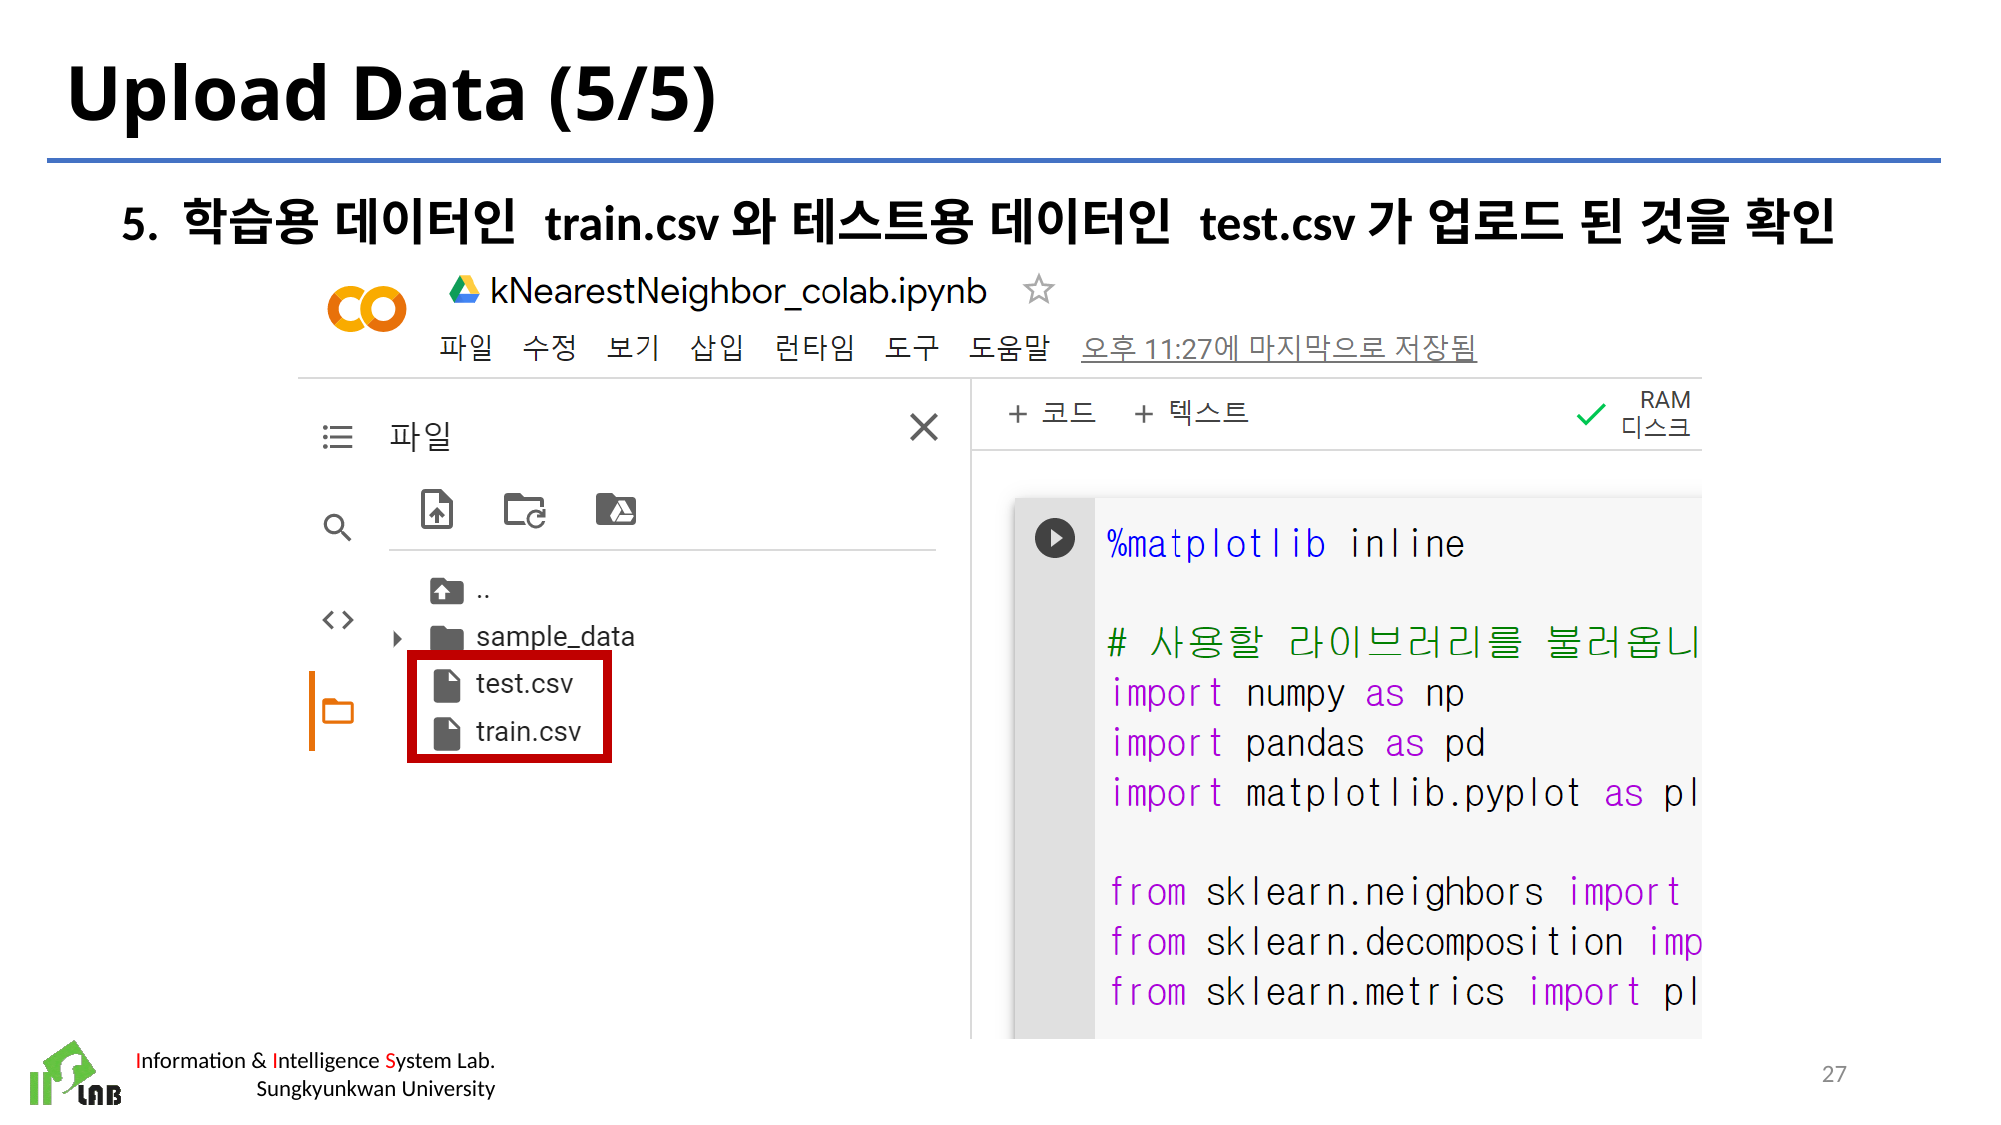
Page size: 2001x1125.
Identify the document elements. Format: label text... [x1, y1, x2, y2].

text_box 5. 학습용 데이터인 train.csv와 테스트용 데이터인 test.csv가 업로드 된 것을 확인 [106, 182, 1853, 258]
slide_number 27 [1412, 1042, 1863, 1103]
title Upload Data (5/5) [50, 35, 1945, 158]
picture [21, 1038, 129, 1110]
picture [298, 271, 1702, 1039]
